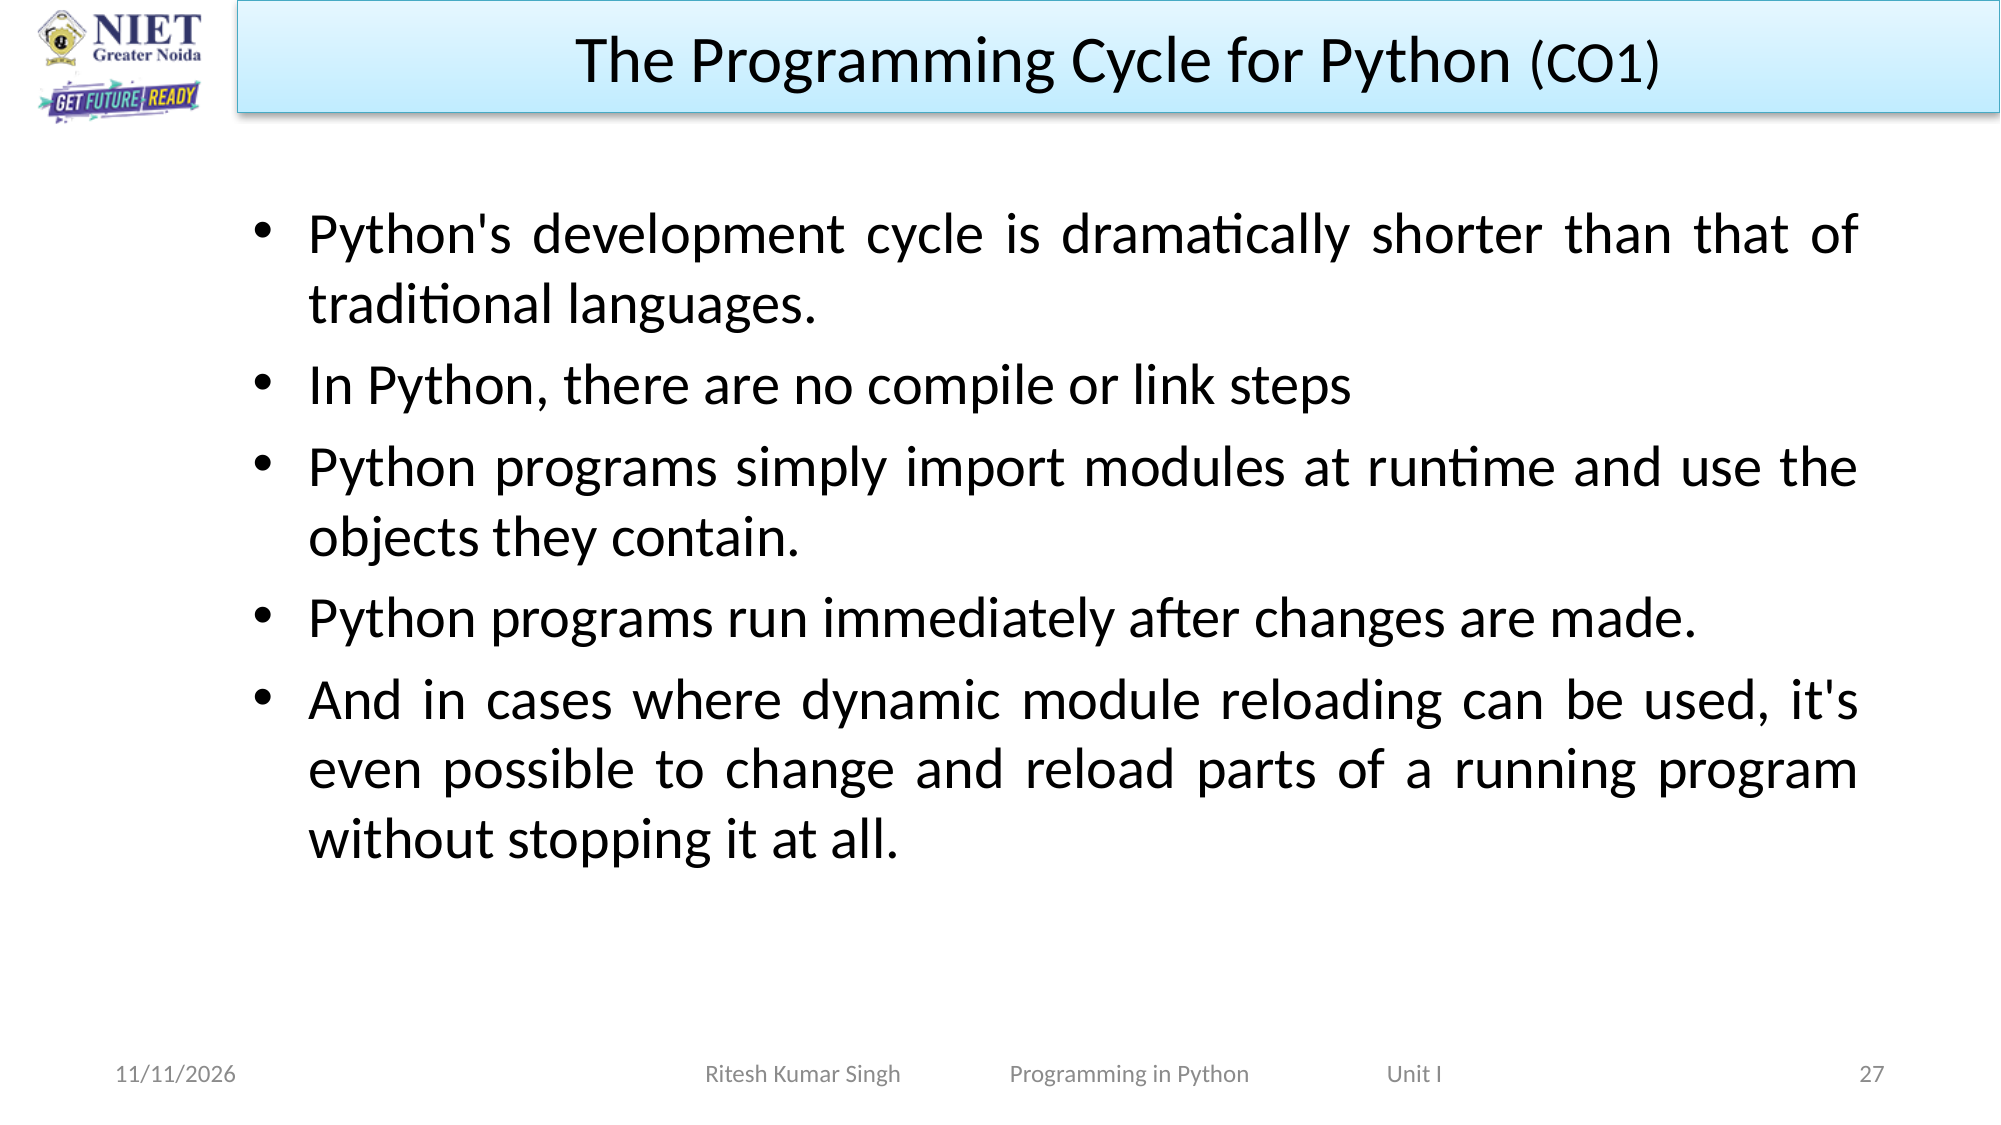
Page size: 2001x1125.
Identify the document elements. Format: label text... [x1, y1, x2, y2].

picture [0, 0, 238, 135]
text_box The Programming Cycle for Python (CO1) [238, 0, 2000, 113]
list Python's development cycle is dramatically shorter than that of traditional languages. In Python, there are no compile or link steps Python programs simply import modules at runtime and use the objects they contain. Python programs run immediately after changes are made. And in cases where dynamic module reloading can be used, it's even possible to change and reload parts of a running program without stopping it at all. [237, 187, 1875, 1022]
slide_number 27 [1488, 1042, 1900, 1103]
footer Ritesh Kumar Singh Programming in Python Unit I [662, 1042, 1488, 1103]
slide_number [99, 1042, 567, 1103]
